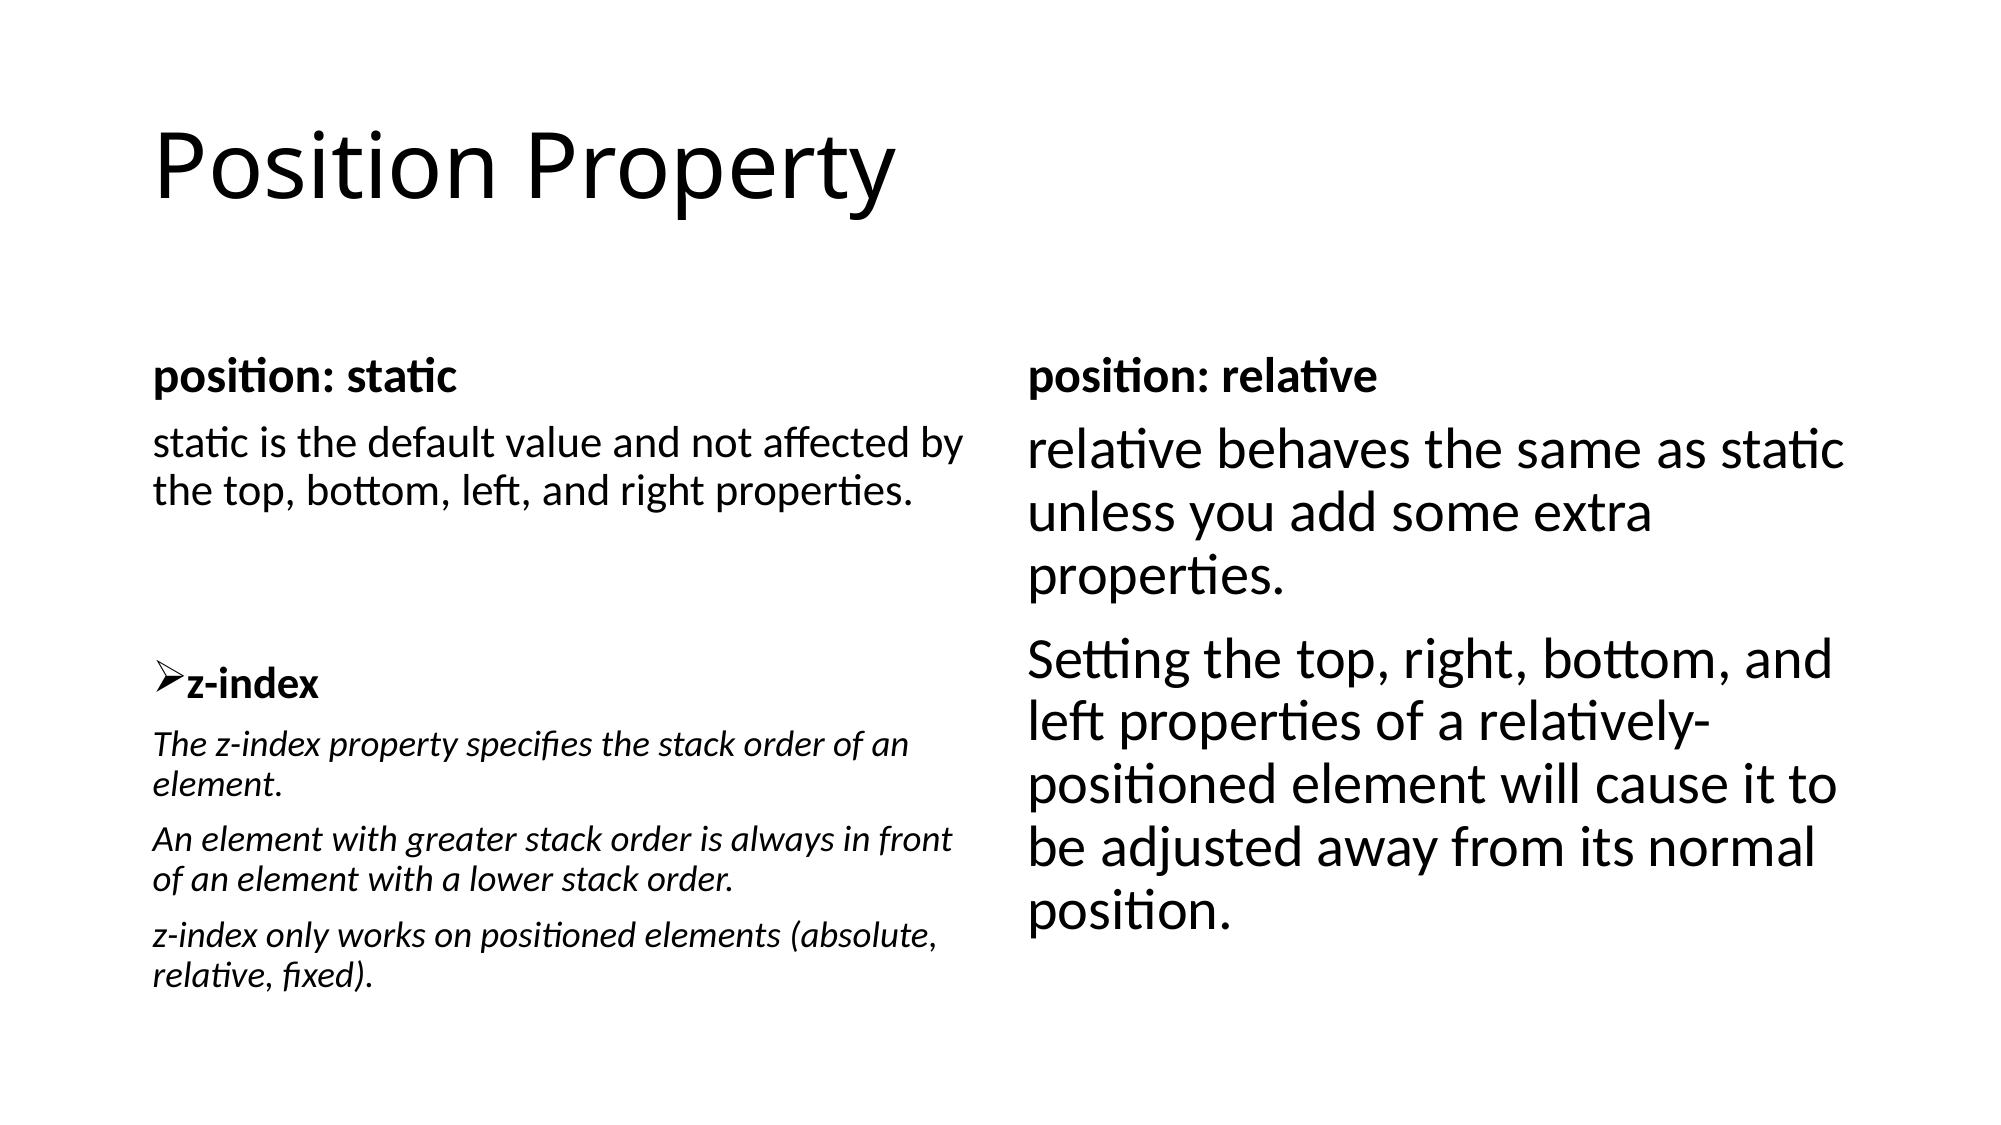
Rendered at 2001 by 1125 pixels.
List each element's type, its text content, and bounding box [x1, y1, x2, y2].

list relative behaves the same as static unless you add some extra properties. Setting the top, right, bottom, and left properties of a relatively-positioned element will cause it to be adjusted away from its normal position. [1012, 410, 1863, 1016]
list position: relative [1012, 275, 1863, 410]
list position: static [137, 275, 984, 410]
title Position Property [137, 59, 1863, 278]
list static is the default value and not affected by the top, bottom, left, and right properties. z-index The z-index property specifies the stack order of an element. An element with greater stack order is always in front of an element with a lower stack order. z-index only works on positioned elements (absolute, relative, fixed). [137, 410, 984, 1016]
